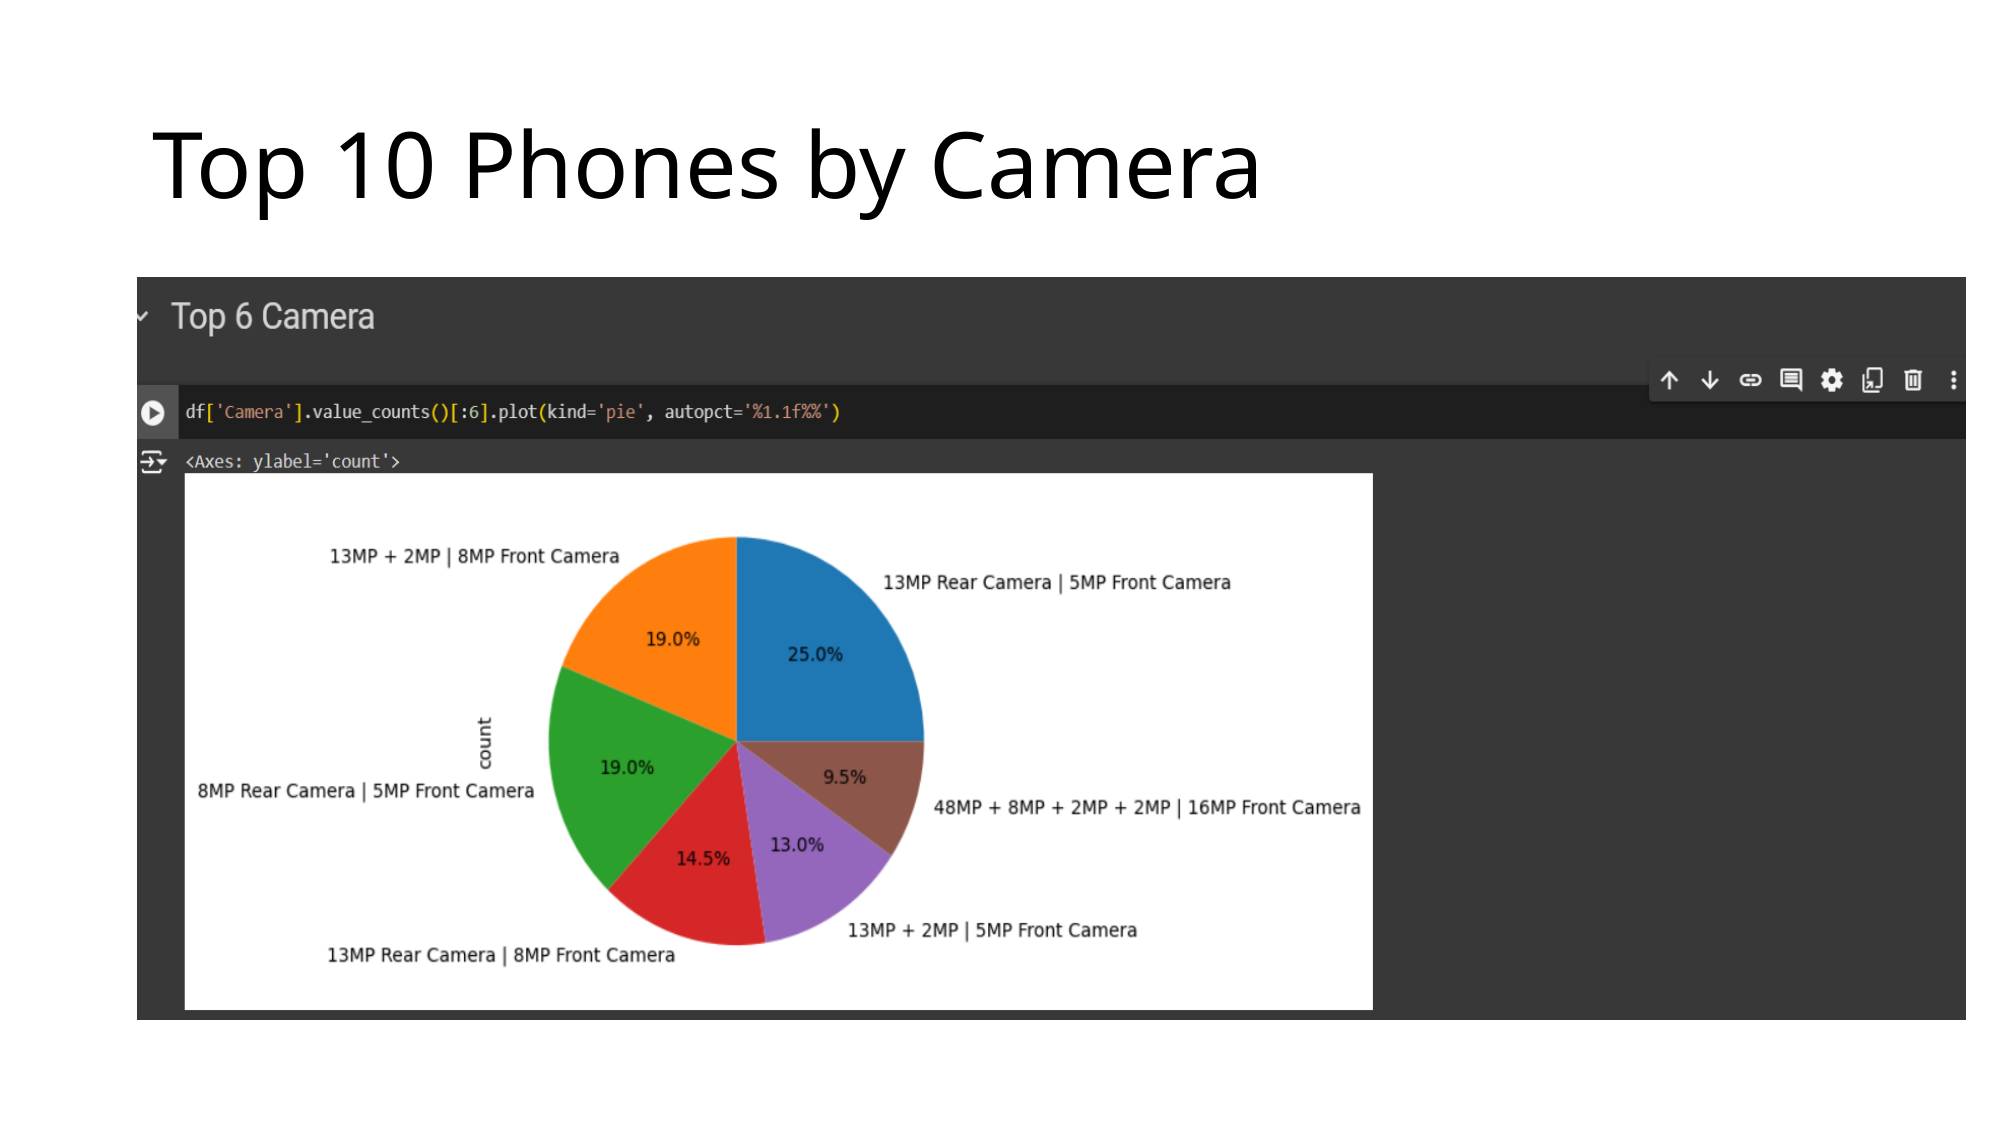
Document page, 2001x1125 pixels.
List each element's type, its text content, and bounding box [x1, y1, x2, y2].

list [136, 276, 1966, 1020]
title Top 10 Phones by Camera [137, 59, 1863, 276]
